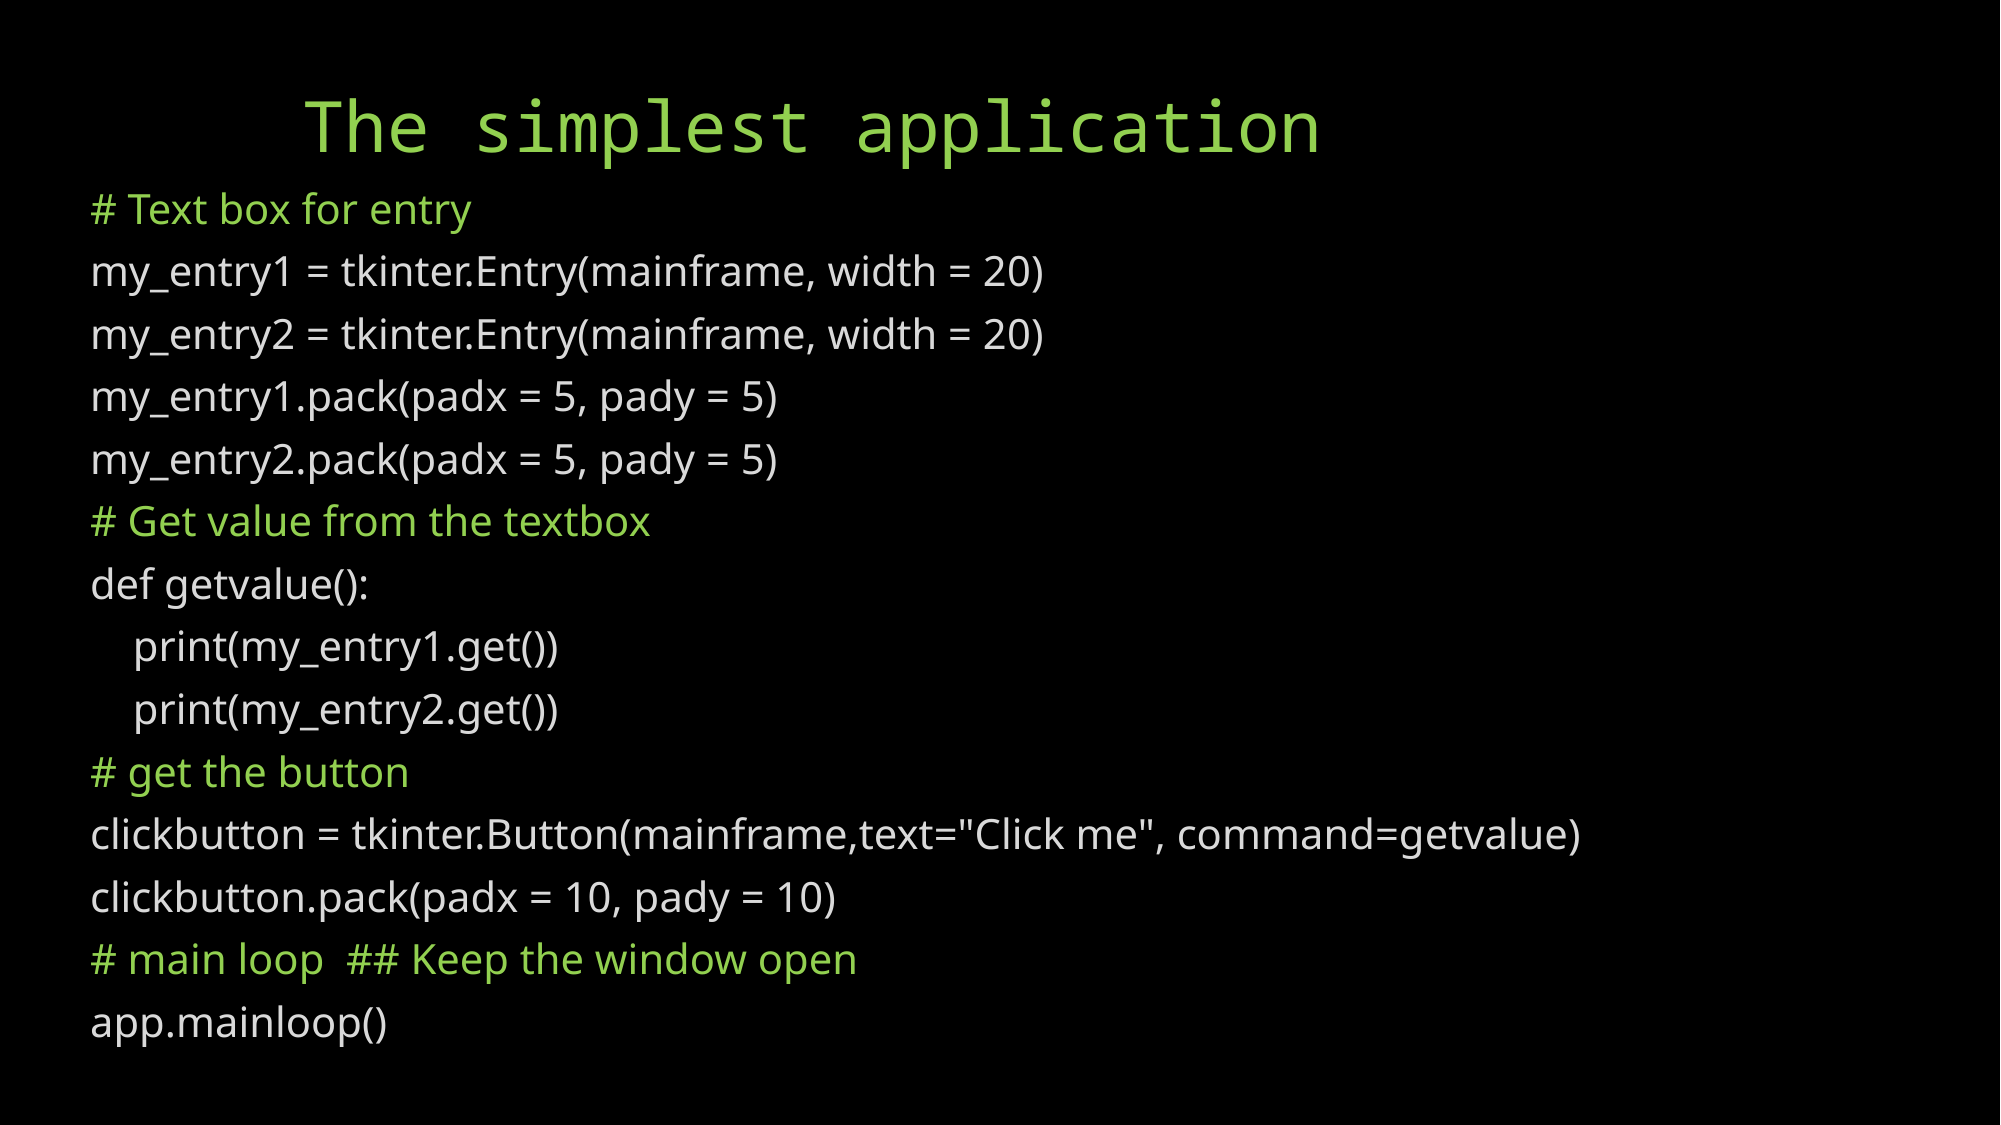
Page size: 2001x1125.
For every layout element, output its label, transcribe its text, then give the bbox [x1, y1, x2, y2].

list # Text box for entry my_entry1 = tkinter.Entry(mainframe, width = 20) my_entry2 = tkinter.Entry(mainframe, width = 20) my_entry1.pack(padx = 5, pady = 5) my_entry2.pack(padx = 5, pady = 5) # Get value from the textbox def getvalue(): print(my_entry1.get()) print(my_entry2.get()) # get the button clickbutton = tkinter.Button(mainframe,text="Click me", command=getvalue) clickbutton.pack(padx = 10, pady = 10) # main loop ## Keep the window open app.mainloop() [75, 174, 1825, 1063]
title The simplest application [287, 62, 1775, 174]
